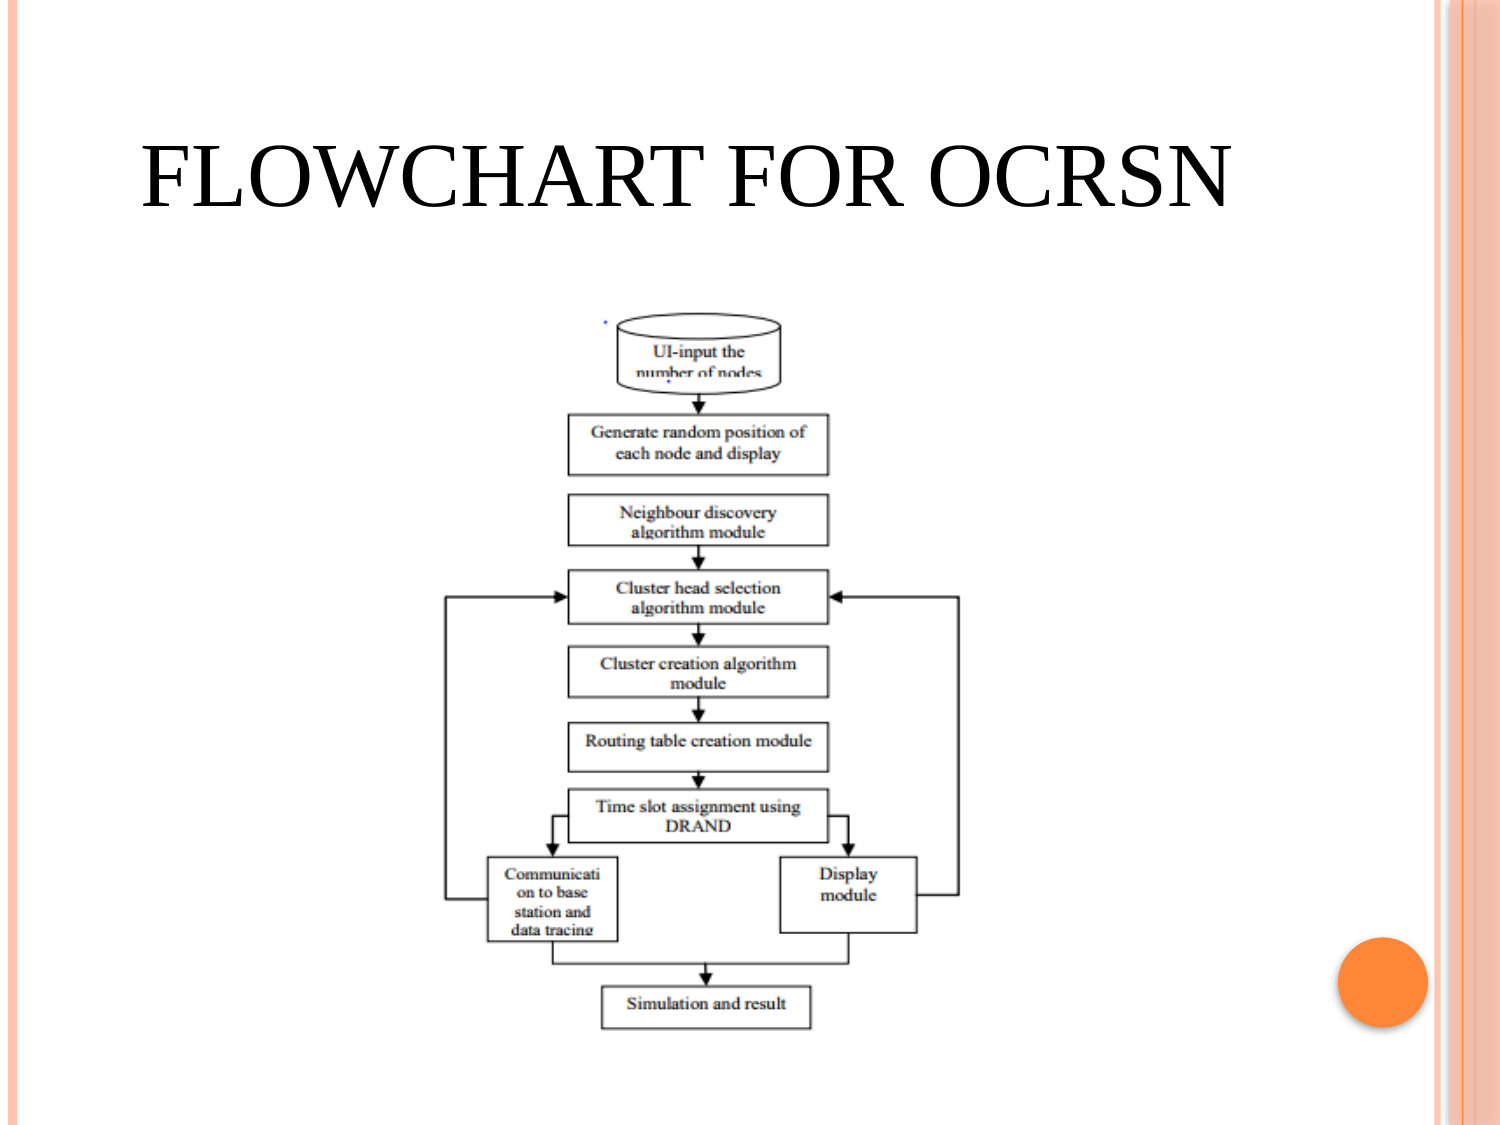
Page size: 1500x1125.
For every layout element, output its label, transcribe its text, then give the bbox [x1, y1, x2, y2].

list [414, 274, 1026, 1050]
title FLOWCHART FOR OCRSN [75, 45, 1300, 233]
